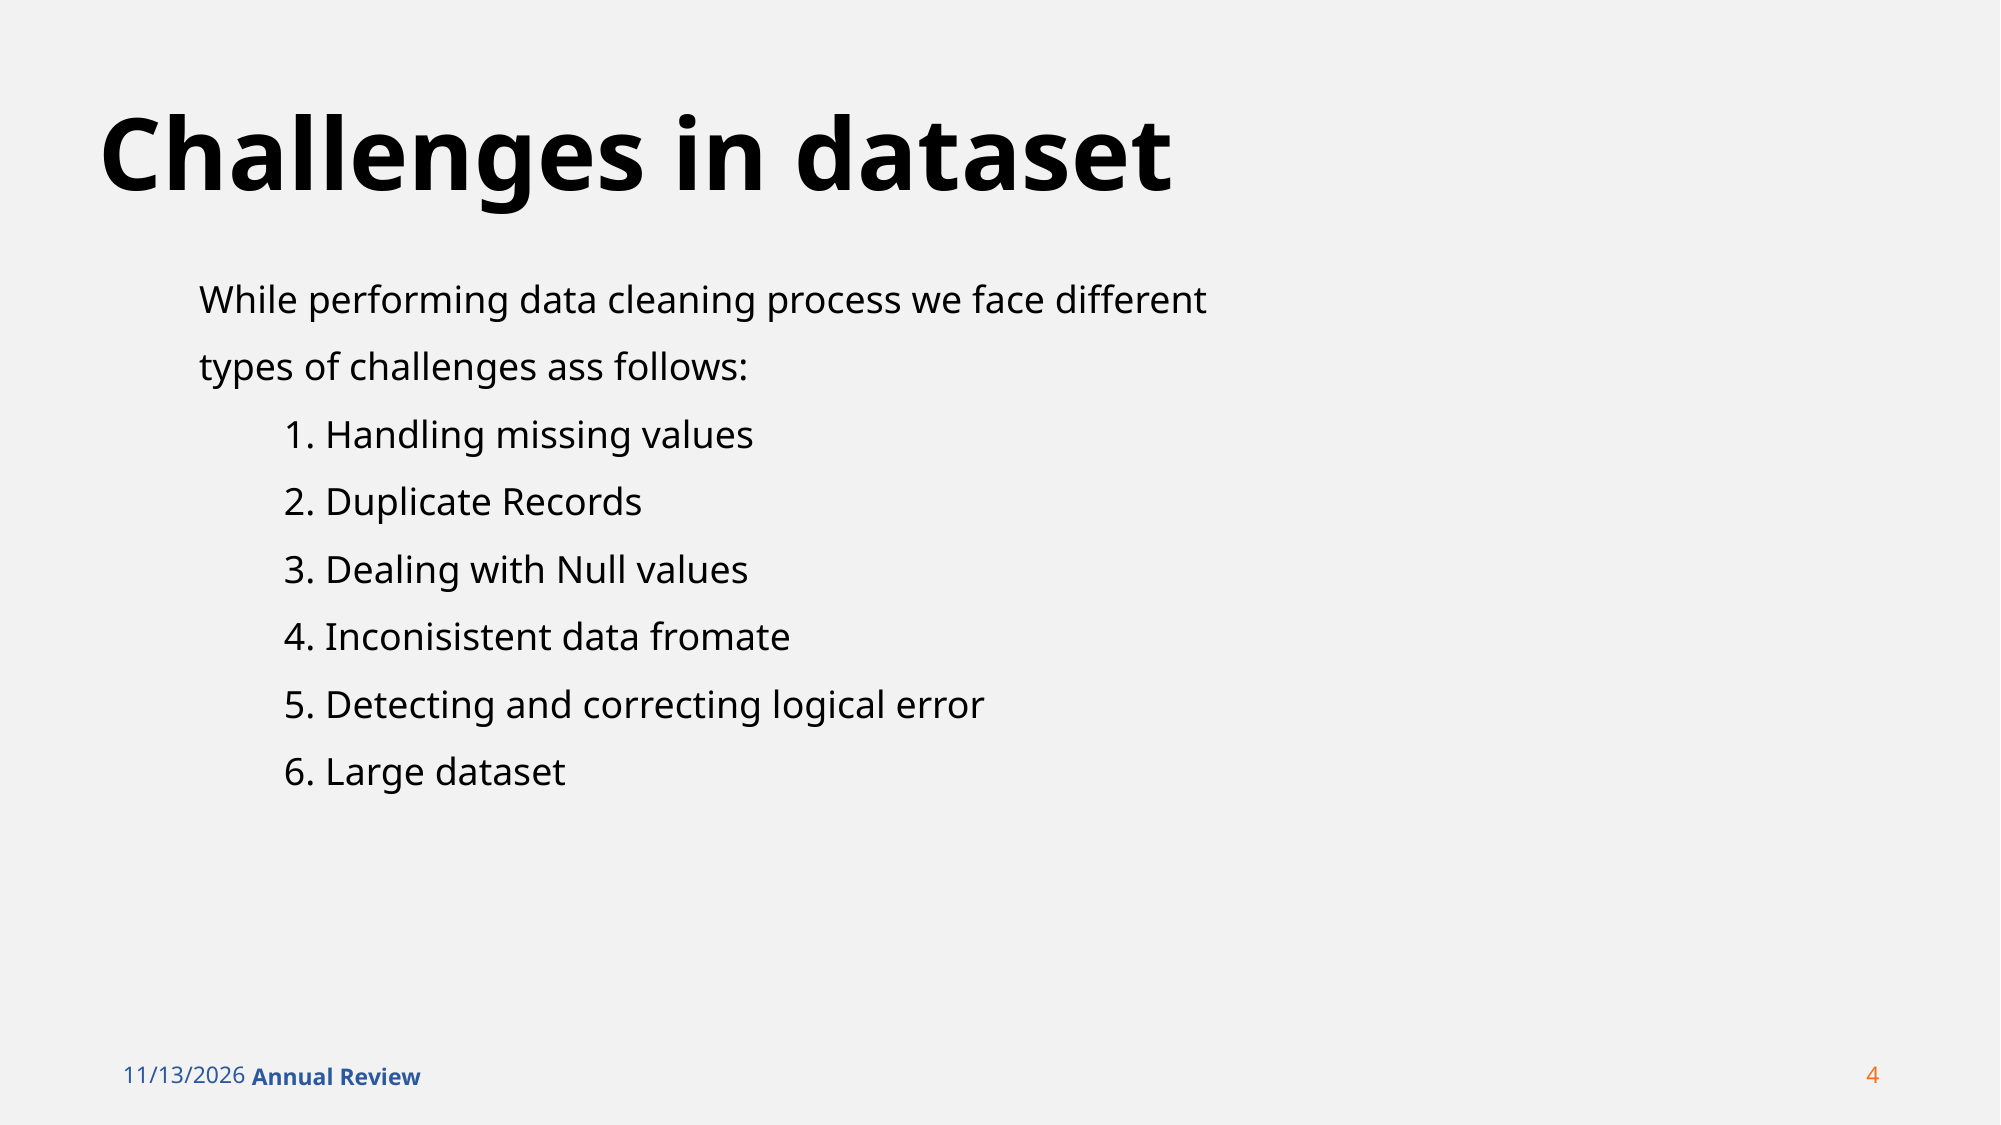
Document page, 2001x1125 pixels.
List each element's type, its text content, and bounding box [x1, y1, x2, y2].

title Challenges in dataset [0, 101, 1500, 216]
chart [128, 320, 1872, 992]
text_box While performing data cleaning process we face different types of challenges ass follows: 1. Handling missing values 2. Duplicate Records 3. Dealing with Null values 4. Inconisistent data fromate 5. Detecting and correcting logical error 6. Large dataset [184, 246, 1313, 320]
